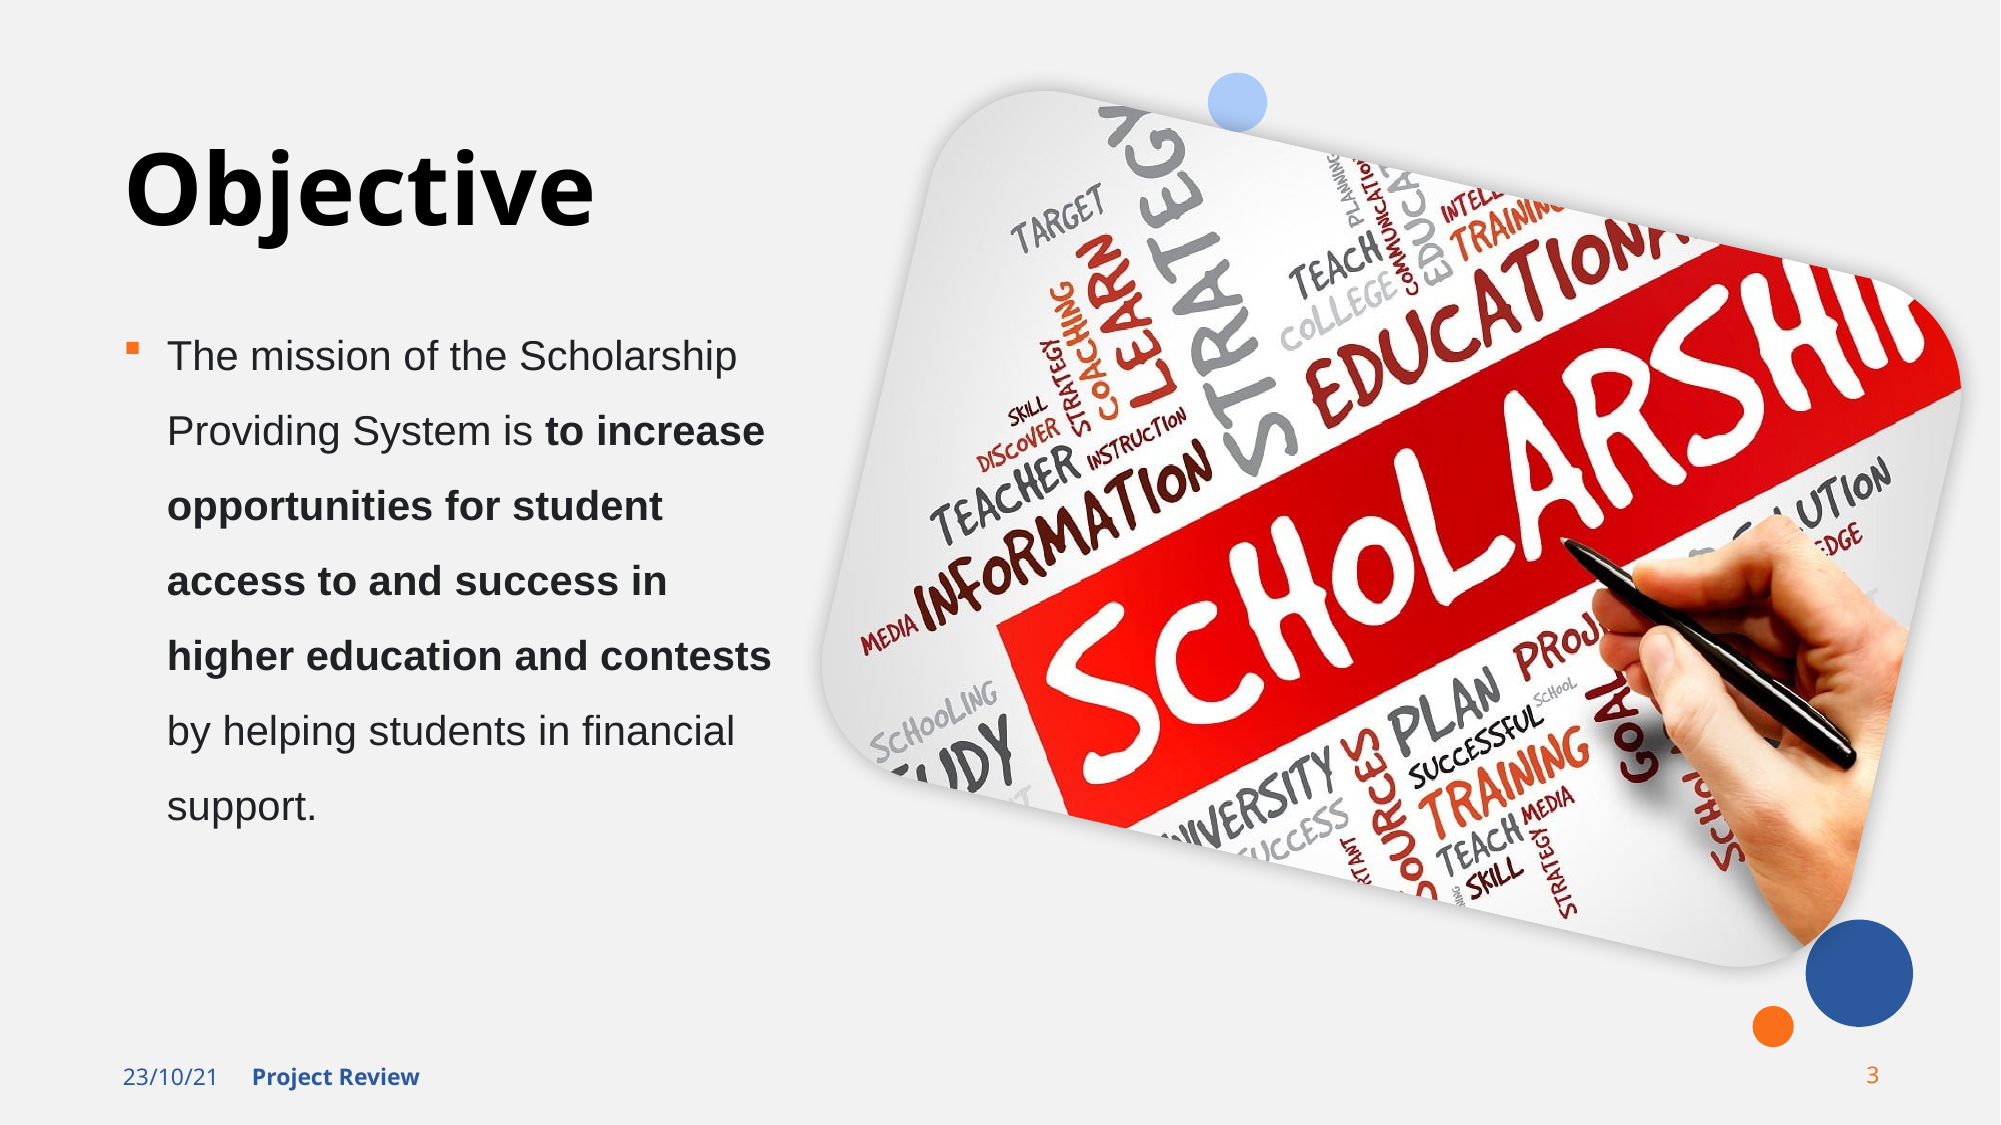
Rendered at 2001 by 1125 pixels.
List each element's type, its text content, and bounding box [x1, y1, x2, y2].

list The mission of the Scholarship Providing System is to increase opportunities for student access to and success in higher education and contests by helping students in financial support. [108, 296, 810, 881]
picture [821, 90, 1961, 967]
title Objective [108, 132, 810, 269]
